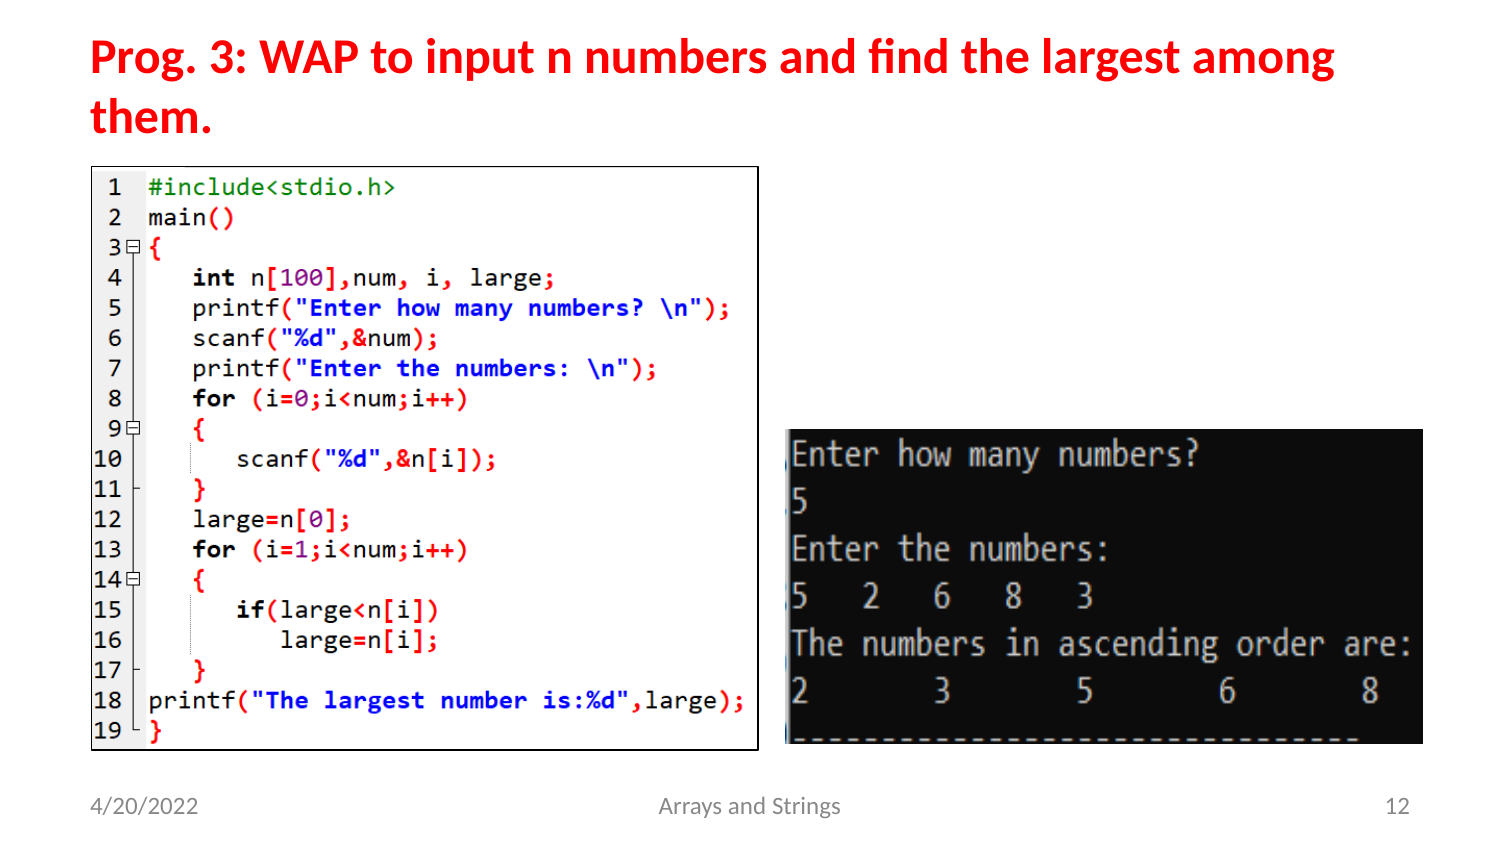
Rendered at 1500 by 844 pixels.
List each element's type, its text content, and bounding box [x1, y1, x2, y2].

title Prog. 3: WAP to input n numbers and find the largest among them. [75, 33, 1425, 135]
footer Arrays and Strings [512, 782, 988, 827]
slide_number 12 [1074, 782, 1425, 827]
picture [785, 429, 1424, 745]
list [92, 167, 758, 750]
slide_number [75, 782, 425, 827]
